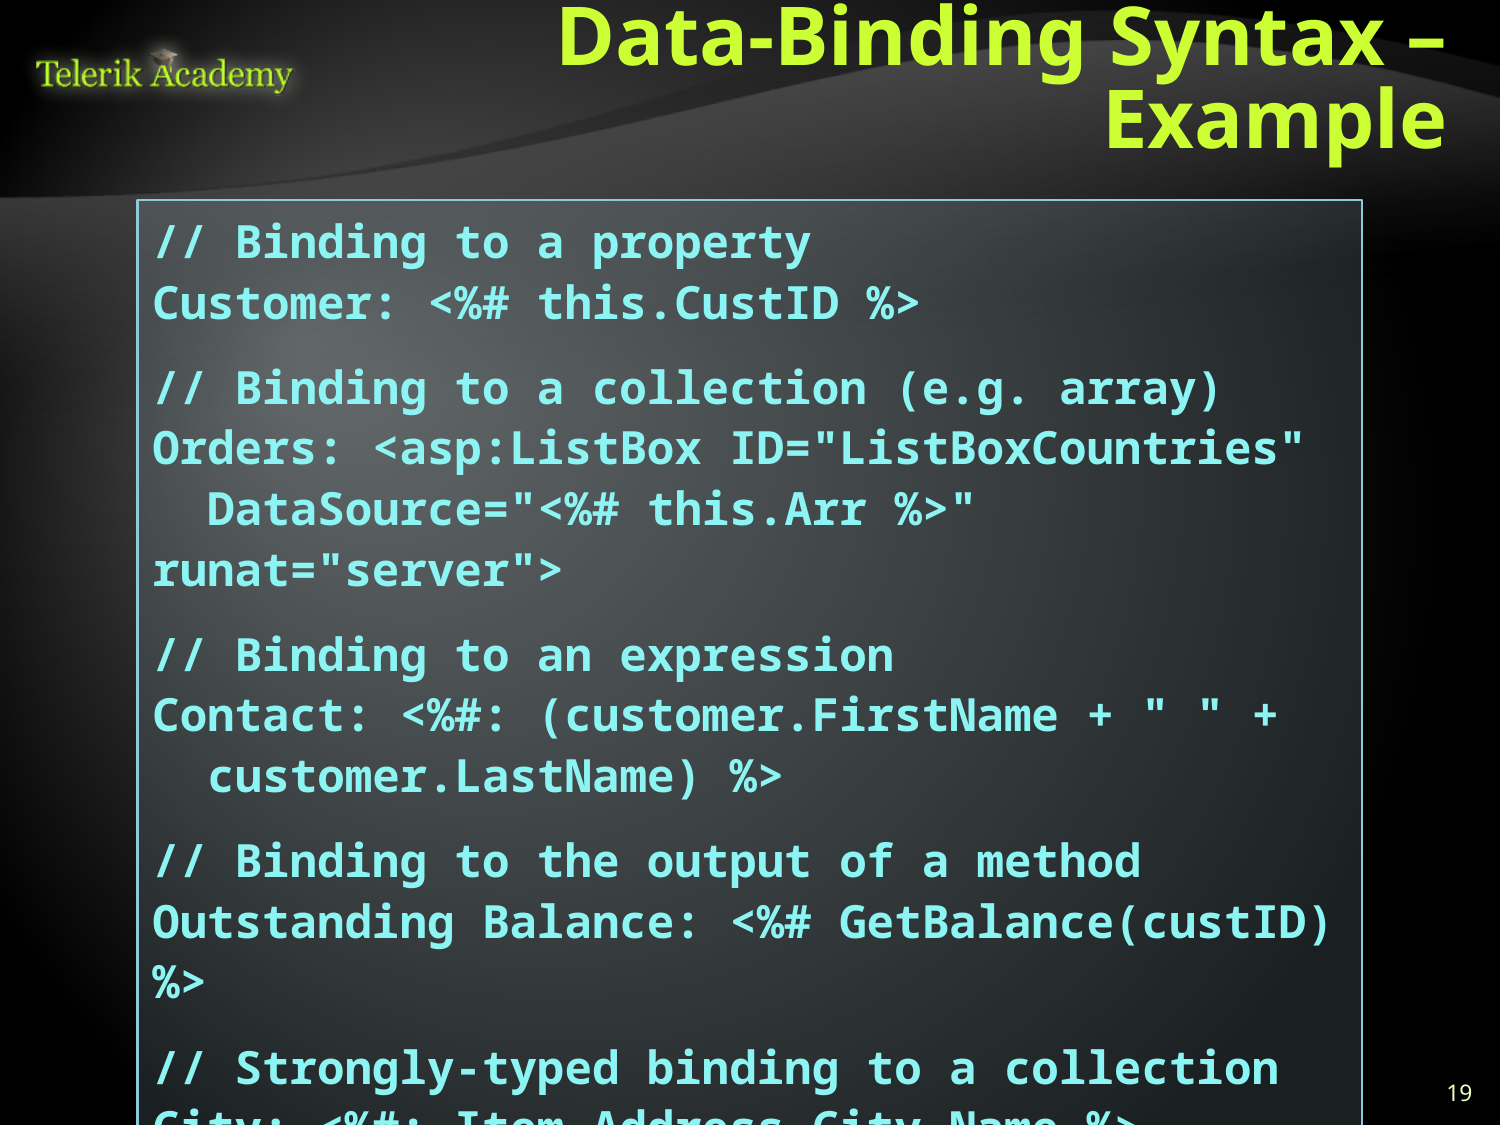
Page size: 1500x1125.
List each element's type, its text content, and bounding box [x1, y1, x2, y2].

picture [0, 0, 1500, 1125]
title Data-Binding Syntax – Example [300, 12, 1463, 150]
text_box // Binding to a property Customer: <%# this.CustID %> // Binding to a collection (e.g. array) Orders: <asp:ListBox ID="ListBoxCountries" DataSource="<%# this.Arr %>" runat="server"> // Binding to an expression Contact: <%#: (customer.FirstName + " " + customer.LastName) %> // Binding to the output of a method Outstanding Balance: <%# GetBalance(custID) %> // Strongly-typed binding to a collection City: <%#: Item.Address.City.Name %> [137, 199, 1363, 1125]
slide_number 19 [1412, 1074, 1488, 1113]
